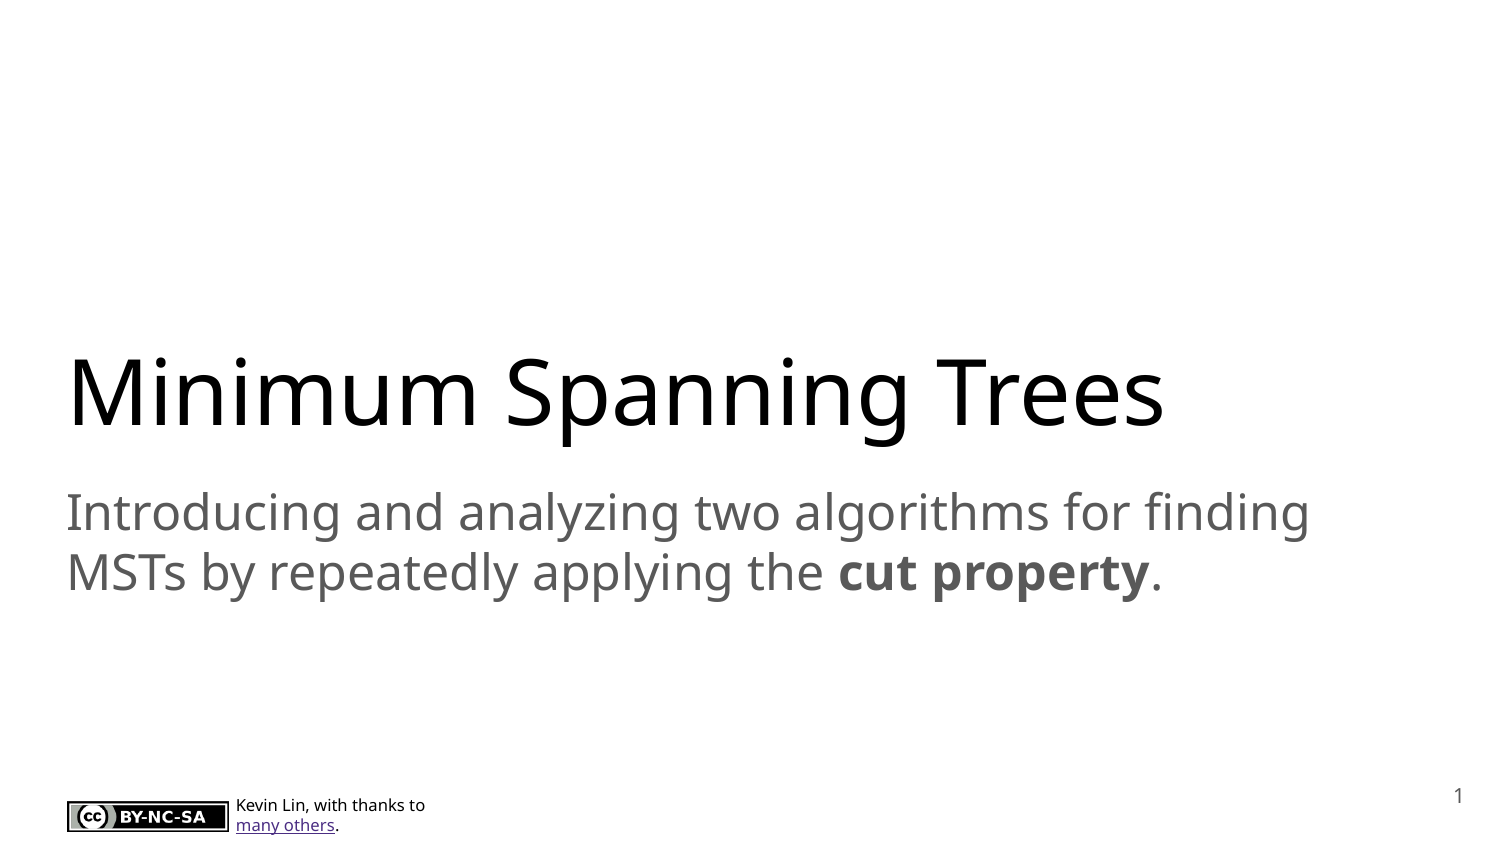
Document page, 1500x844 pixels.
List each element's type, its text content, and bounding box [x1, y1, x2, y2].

title Minimum Spanning Trees [51, 122, 1449, 459]
subtitle Introducing and analyzing two algorithms for finding MSTs by repeatedly applying the cut property. [51, 464, 1449, 717]
slide_number ‹#› [1389, 764, 1480, 830]
picture [67, 800, 229, 832]
text_box Kevin Lin, with thanks to many others. [230, 801, 529, 832]
